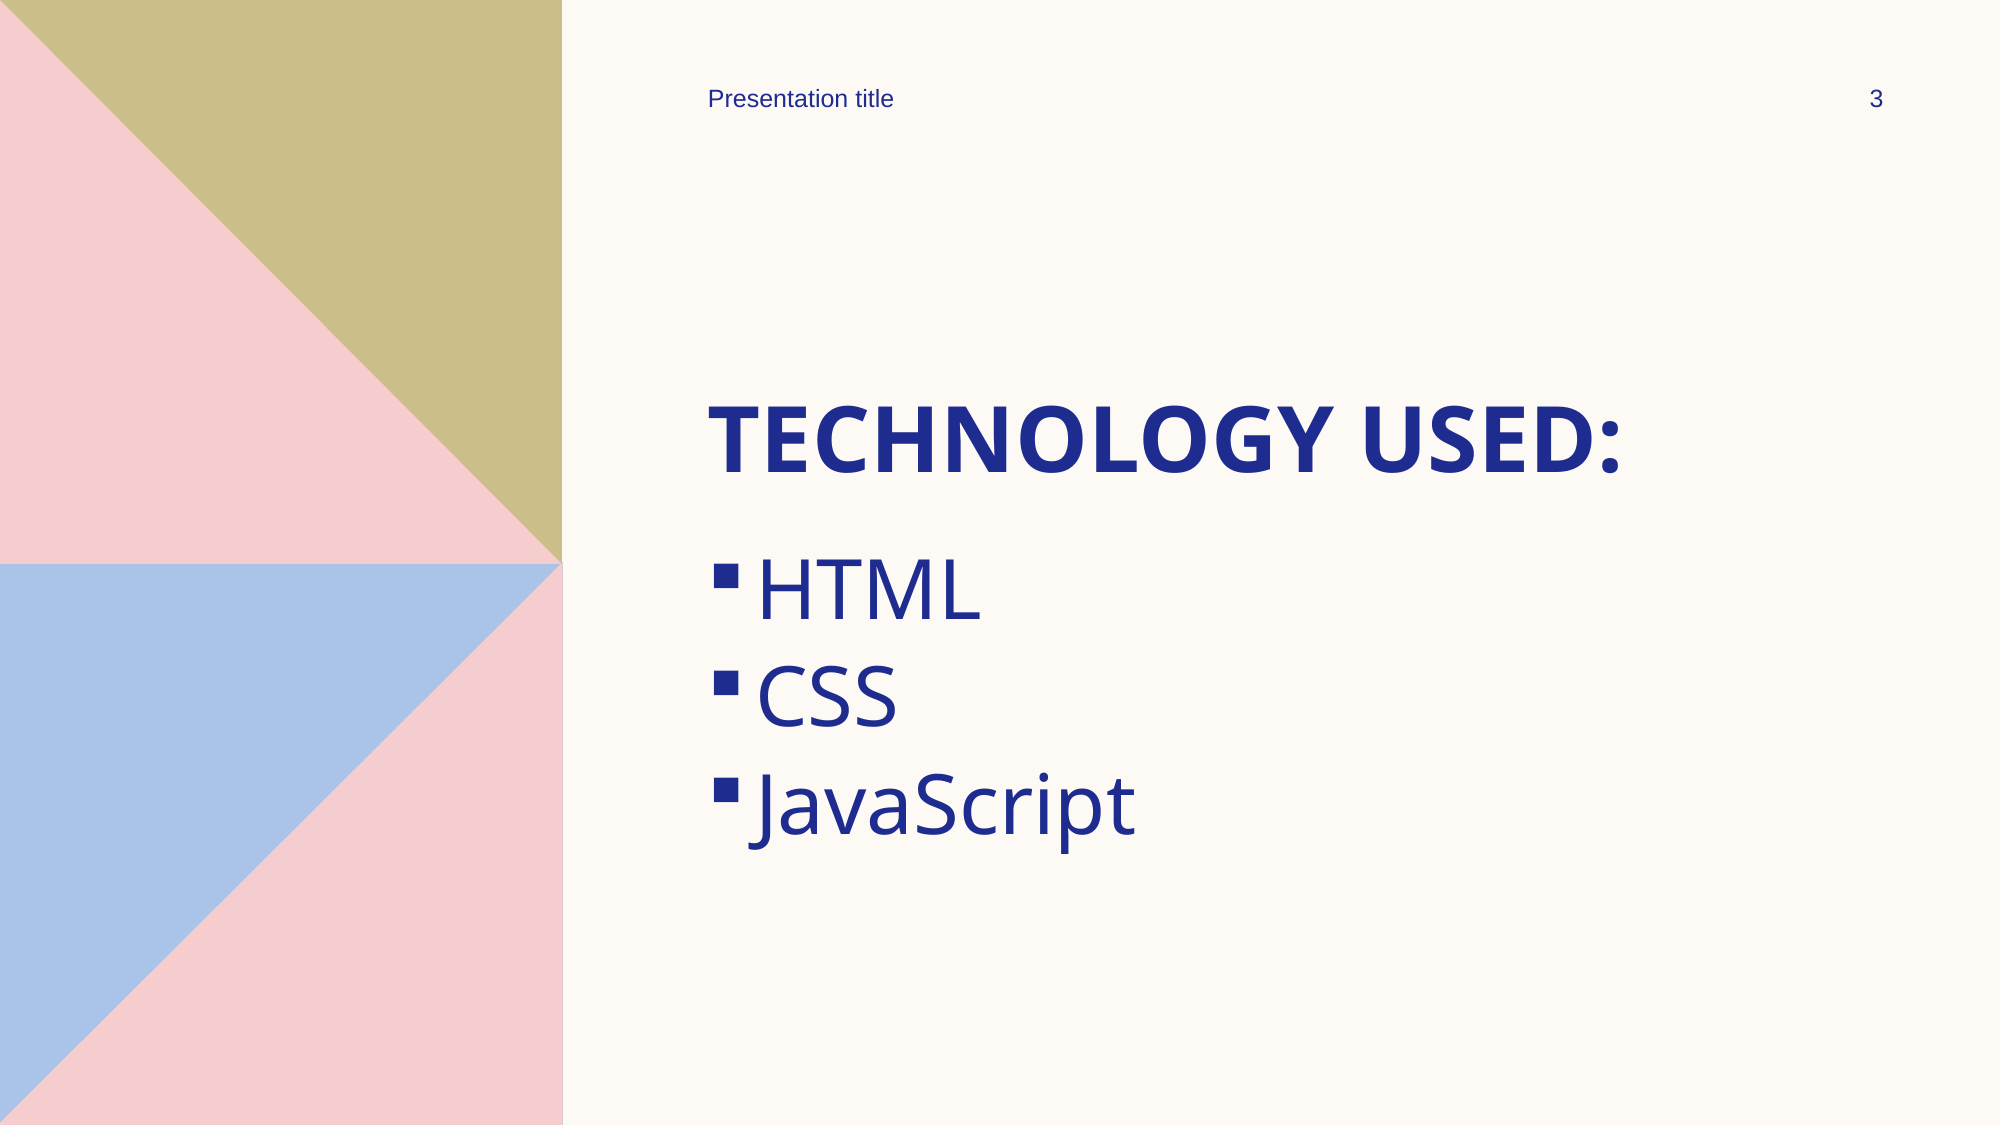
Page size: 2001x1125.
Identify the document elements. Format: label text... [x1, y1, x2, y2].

footer Presentation title [693, 75, 1218, 120]
list HTML CSS JavaScript [693, 528, 1803, 972]
title Technology USED: [693, 373, 1803, 500]
slide_number 3 [1795, 75, 1958, 120]
